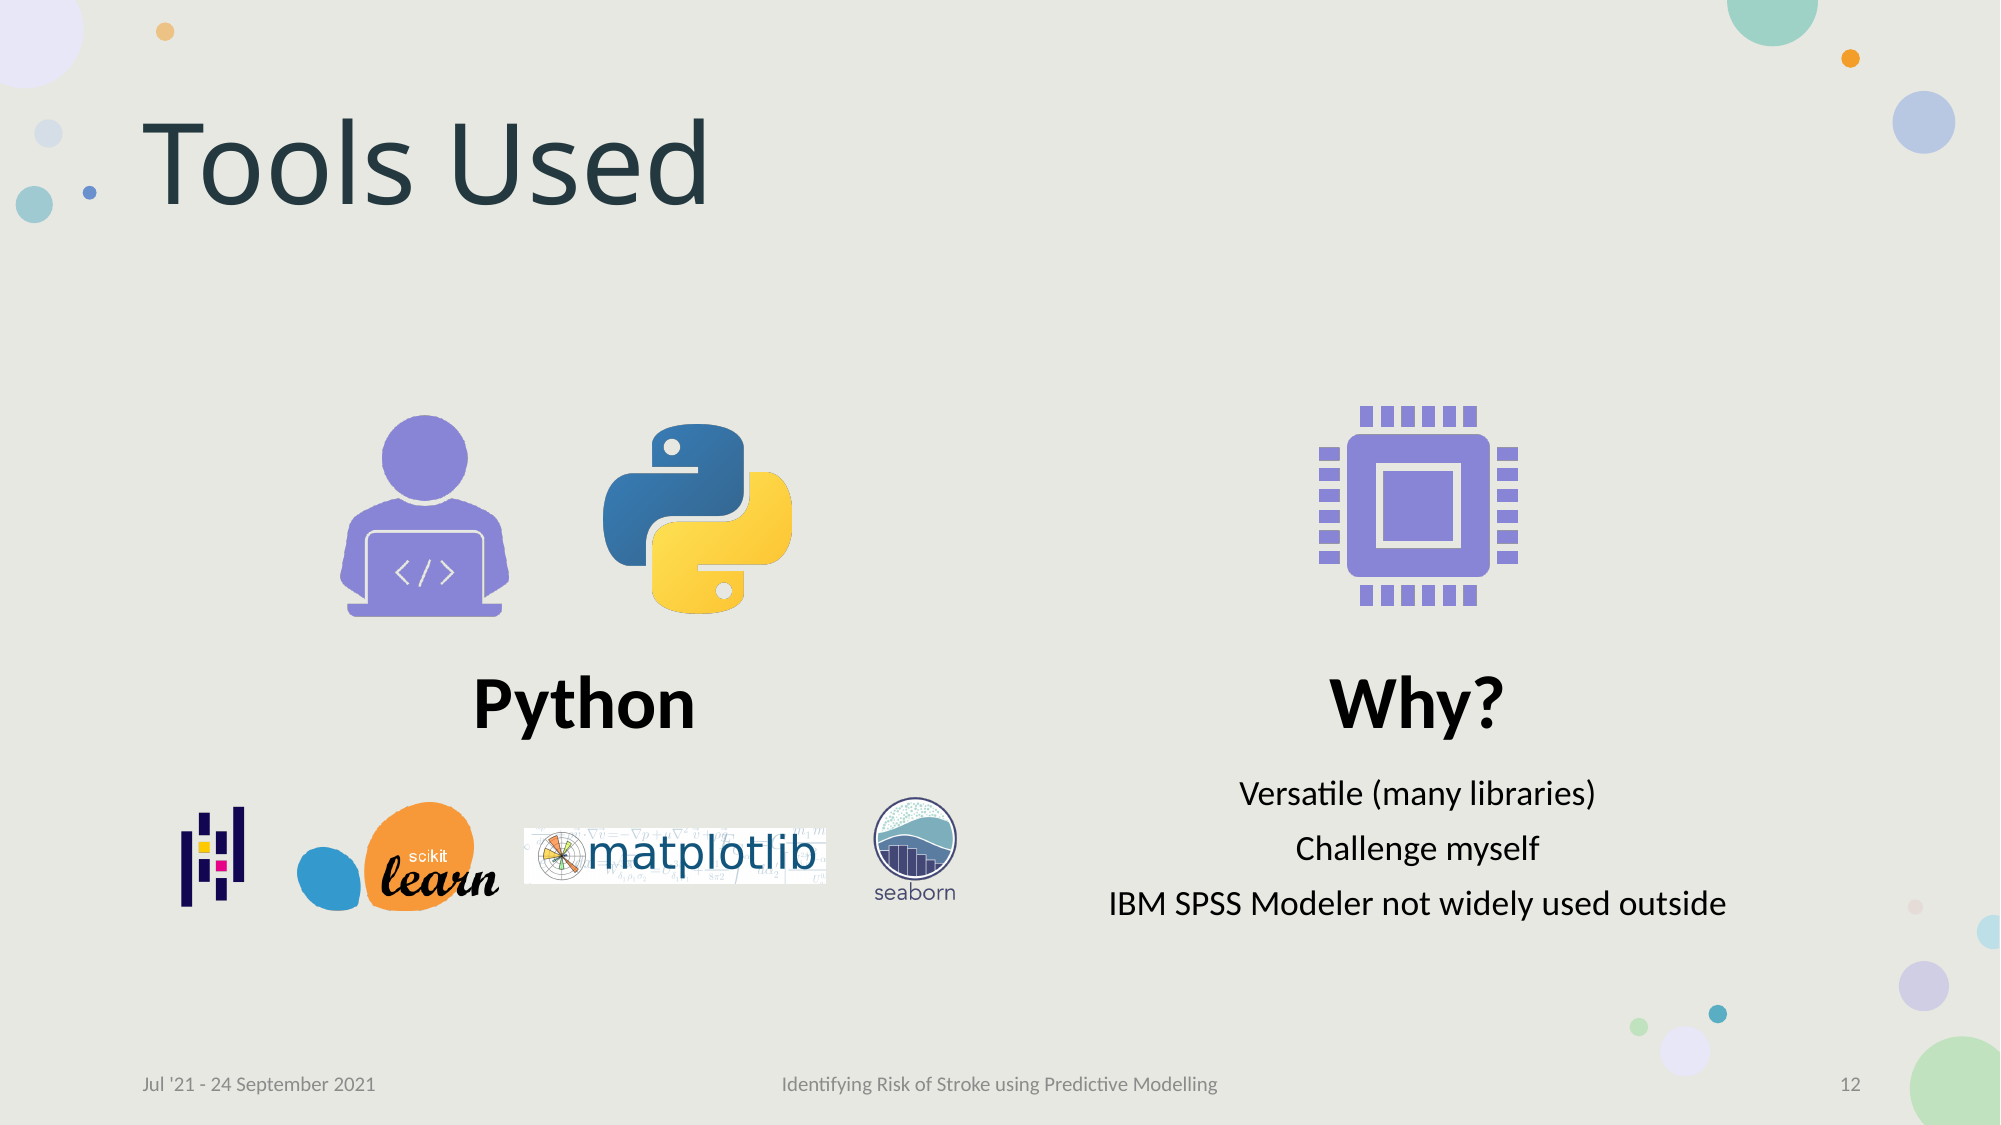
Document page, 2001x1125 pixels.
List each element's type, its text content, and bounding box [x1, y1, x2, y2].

slide_number 12 [1426, 1064, 1877, 1103]
title Tools Used [127, 59, 1877, 278]
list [127, 299, 1877, 1014]
picture [603, 424, 792, 614]
picture [852, 793, 978, 919]
picture [165, 793, 260, 920]
picture [524, 828, 826, 884]
footer Identifying Risk of Stroke using Predictive Modelling [662, 1064, 1338, 1103]
picture [297, 802, 498, 911]
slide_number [127, 1064, 578, 1103]
